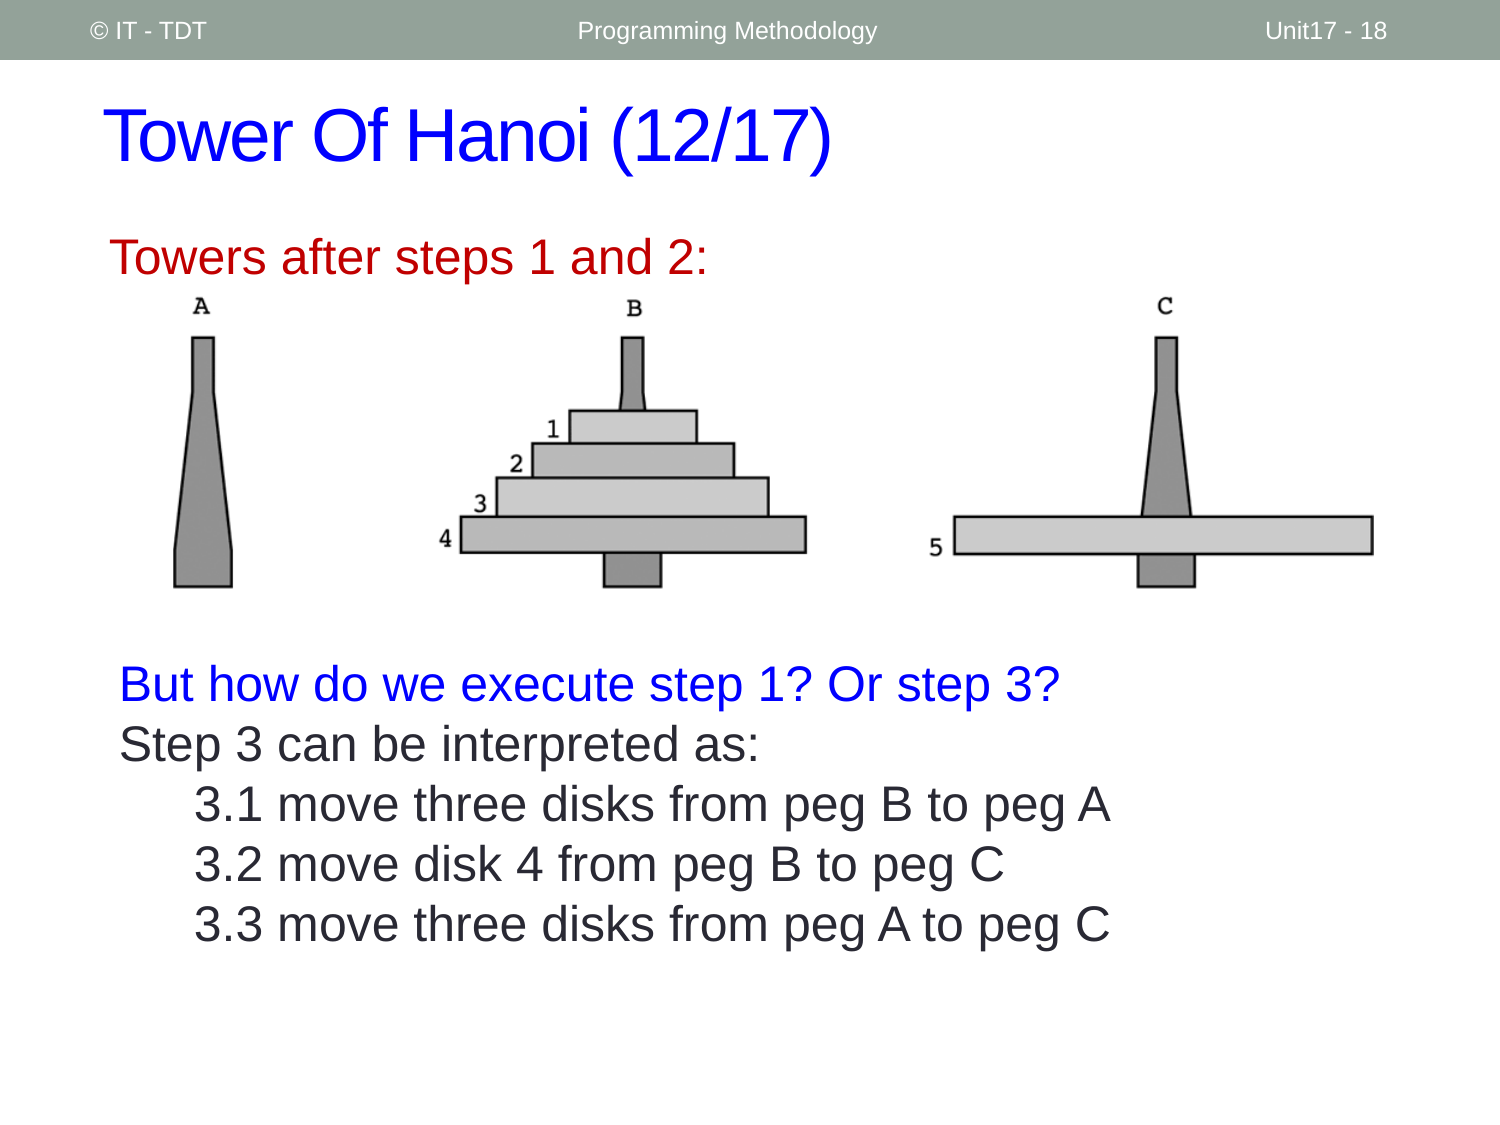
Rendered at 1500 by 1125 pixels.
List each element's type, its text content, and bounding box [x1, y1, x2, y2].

slide_number © IT - TDT [75, 3, 550, 57]
footer Programming Methodology [562, 3, 1238, 57]
title Tower Of Hanoi (12/17) [87, 62, 1463, 200]
text_box But how do we execute step 1? Or step 3? Step 3 can be interpreted as: 3.1 move three disks from peg B to peg A 3.2 move disk 4 from peg B to peg C 3.3 move three disks from peg A to peg C [104, 643, 1297, 959]
picture [172, 284, 1374, 589]
text_box Towers after steps 1 and 2: [94, 217, 1287, 292]
slide_number Unit17 - 18 [1250, 3, 1425, 57]
